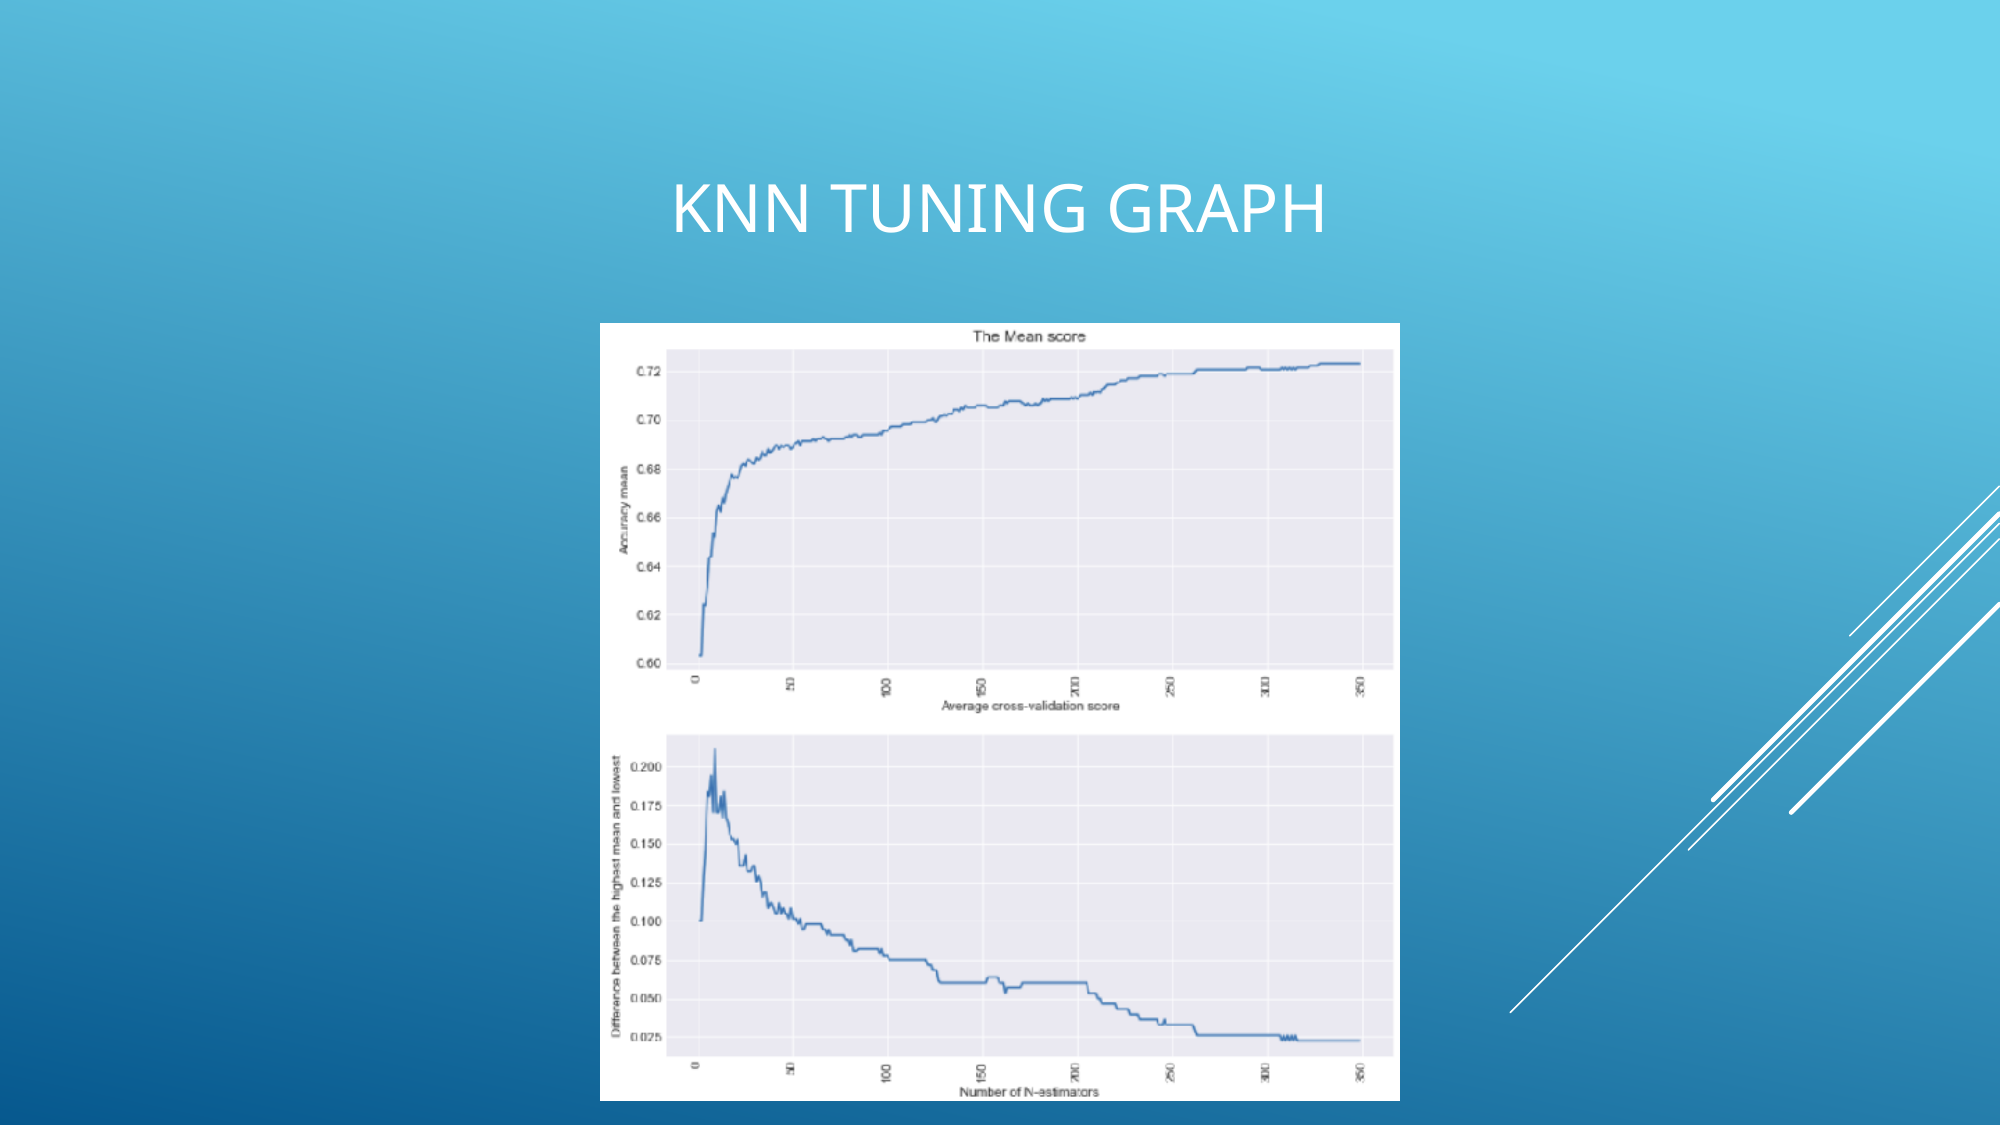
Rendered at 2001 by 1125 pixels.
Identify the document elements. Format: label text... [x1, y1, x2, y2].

title KNN Tuning graph [174, 113, 1825, 298]
picture [599, 322, 1401, 1102]
